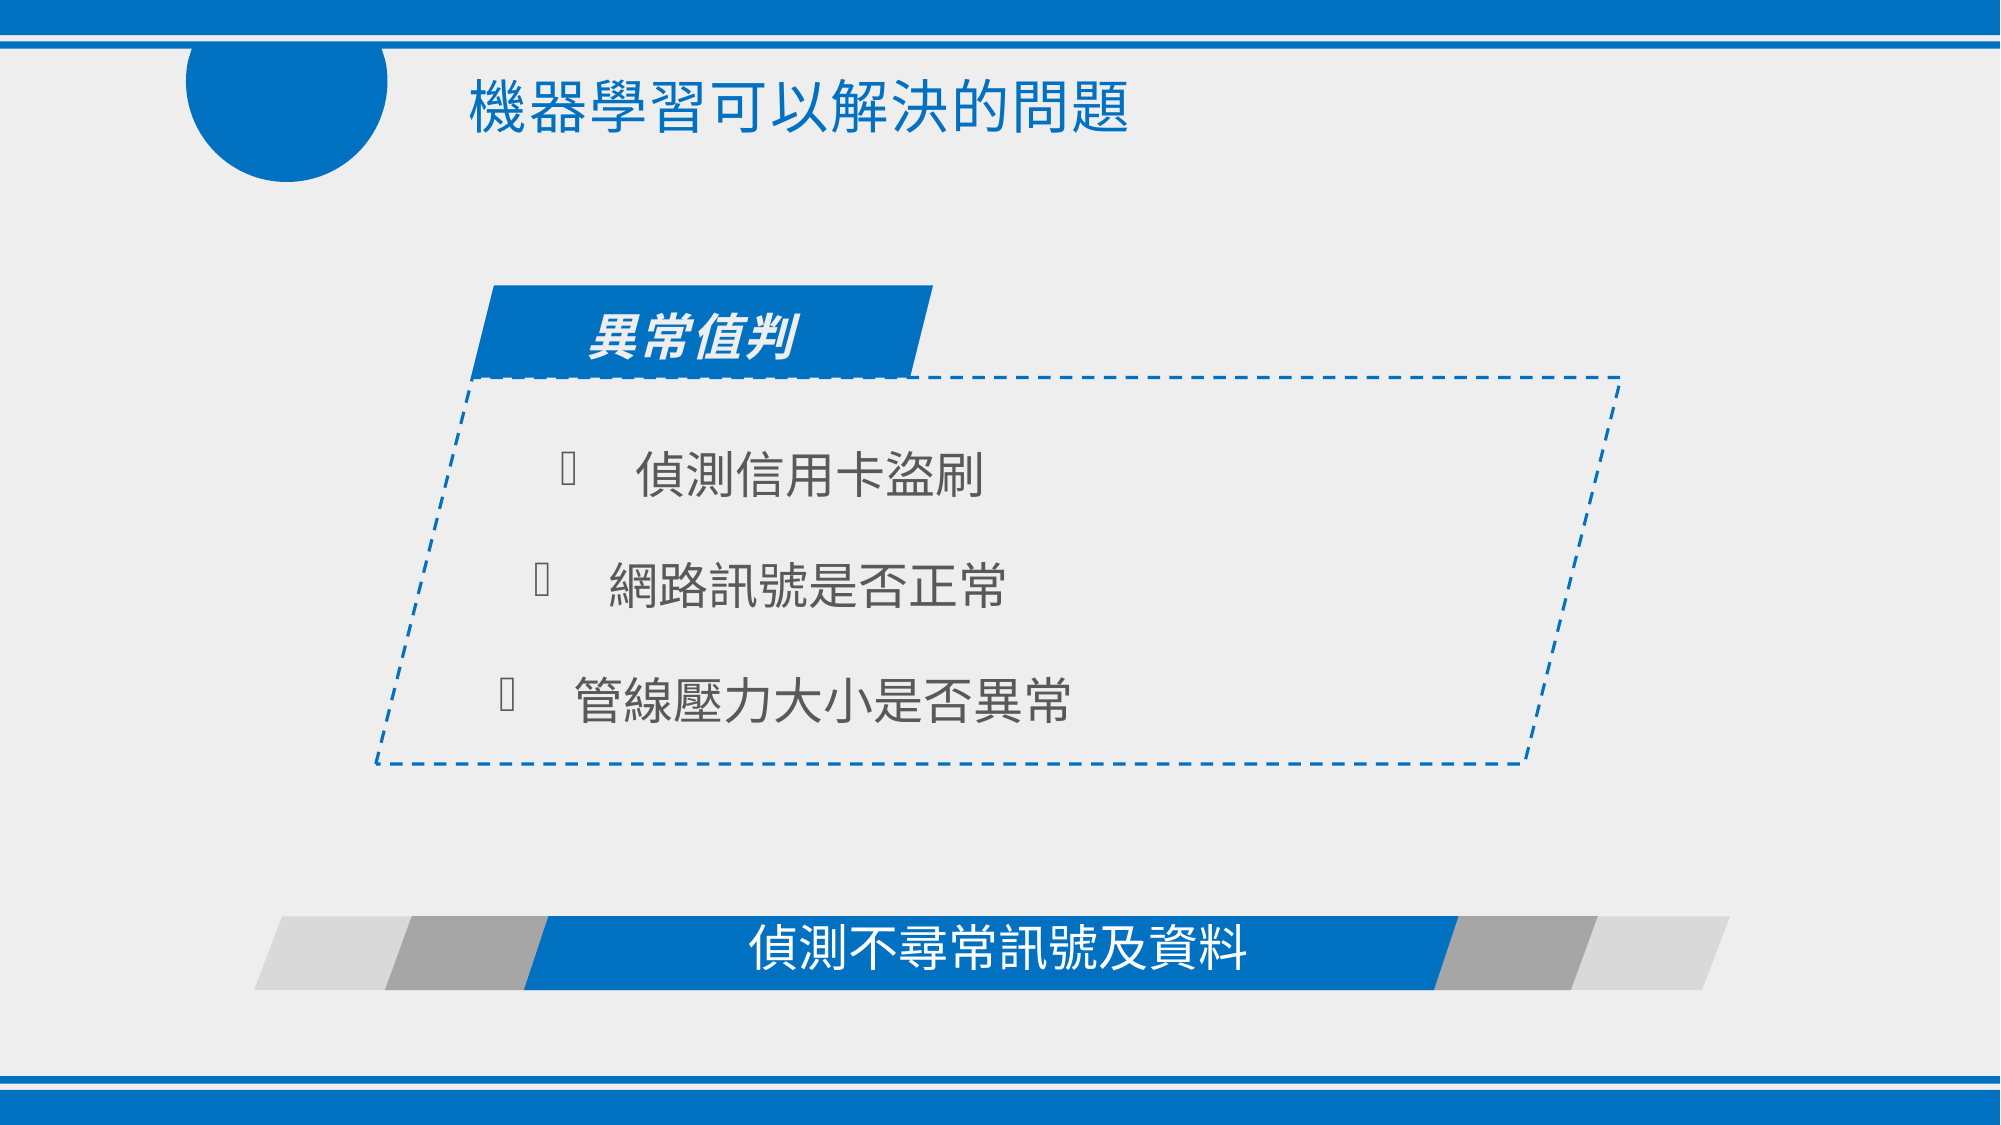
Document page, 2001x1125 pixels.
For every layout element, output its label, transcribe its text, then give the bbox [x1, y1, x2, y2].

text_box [254, 909, 1731, 991]
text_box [375, 283, 1622, 765]
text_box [185, 41, 388, 182]
text_box 機器學習可以解決的問題 [388, 45, 1614, 148]
